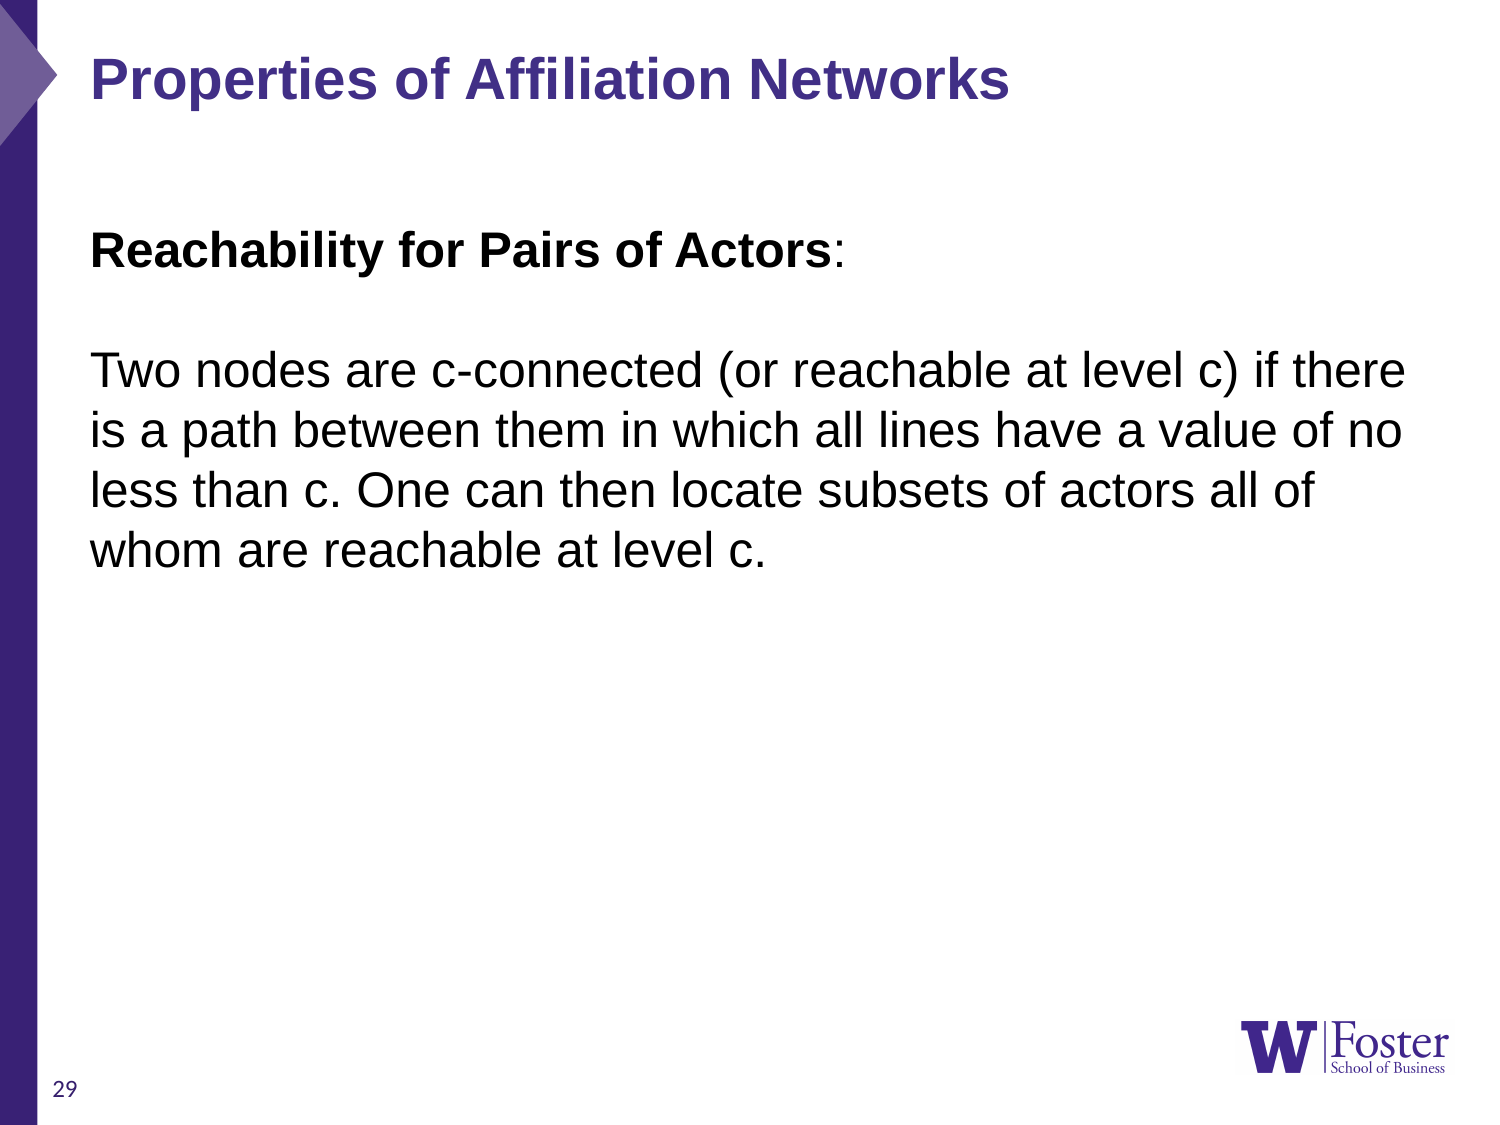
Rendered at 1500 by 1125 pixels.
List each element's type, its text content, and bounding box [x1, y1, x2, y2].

picture [1235, 1019, 1455, 1075]
text_box Properties of Affiliation Networks [75, 24, 1400, 119]
slide_number 29 [37, 1065, 388, 1125]
list Reachability for Pairs of Actors: Two nodes are c-connected (or reachable at level c) if there is a path between them in which all lines have a value of no less than c. One can then locate subsets of actors all of whom are reachable at level c. [75, 209, 1426, 948]
